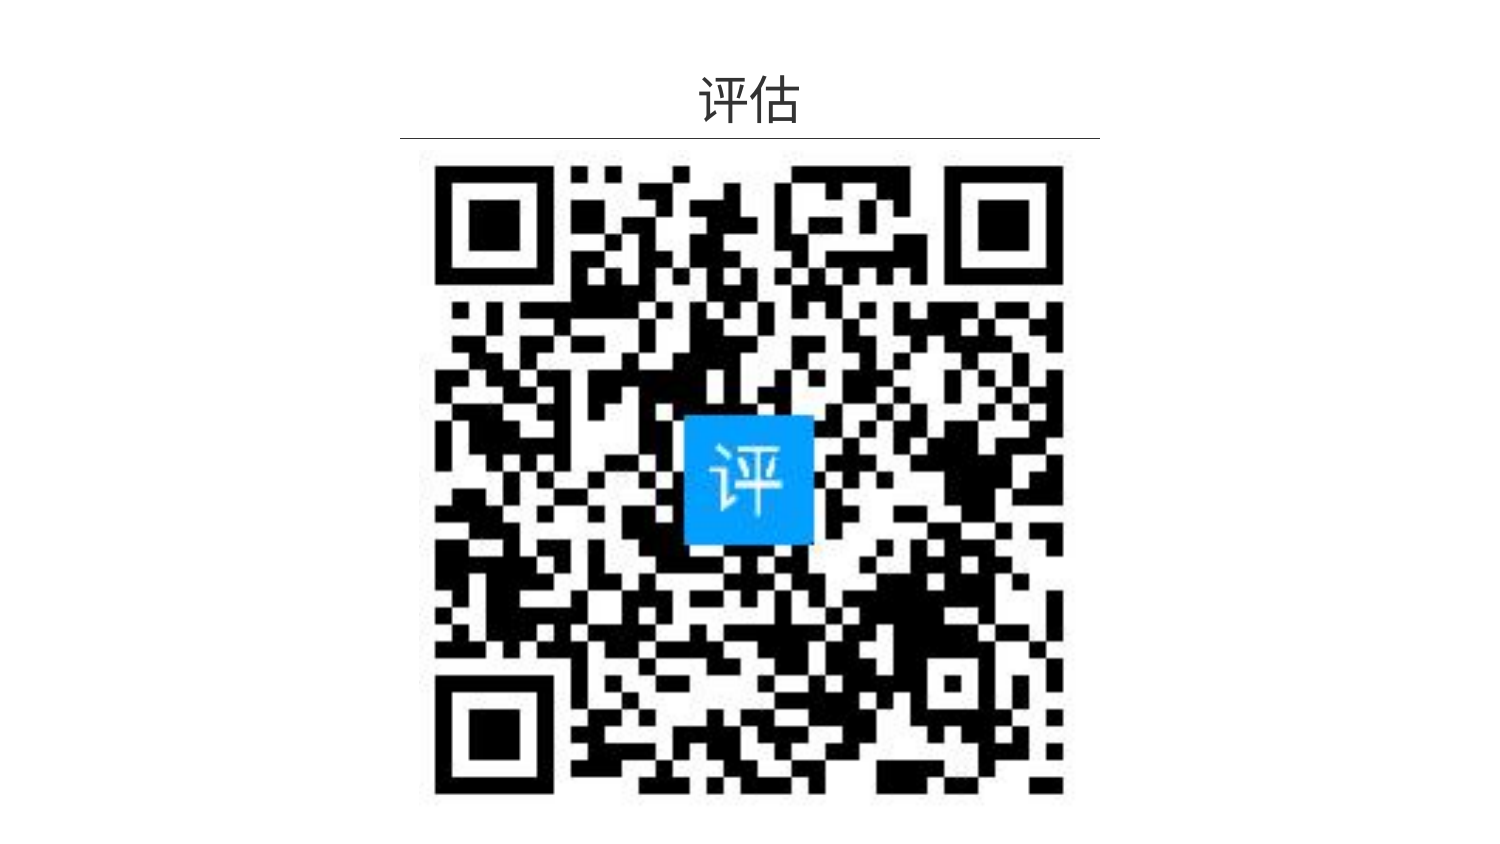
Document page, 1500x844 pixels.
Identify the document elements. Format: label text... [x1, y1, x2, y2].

text_box 评估 [472, 60, 1028, 137]
picture [418, 149, 1081, 812]
